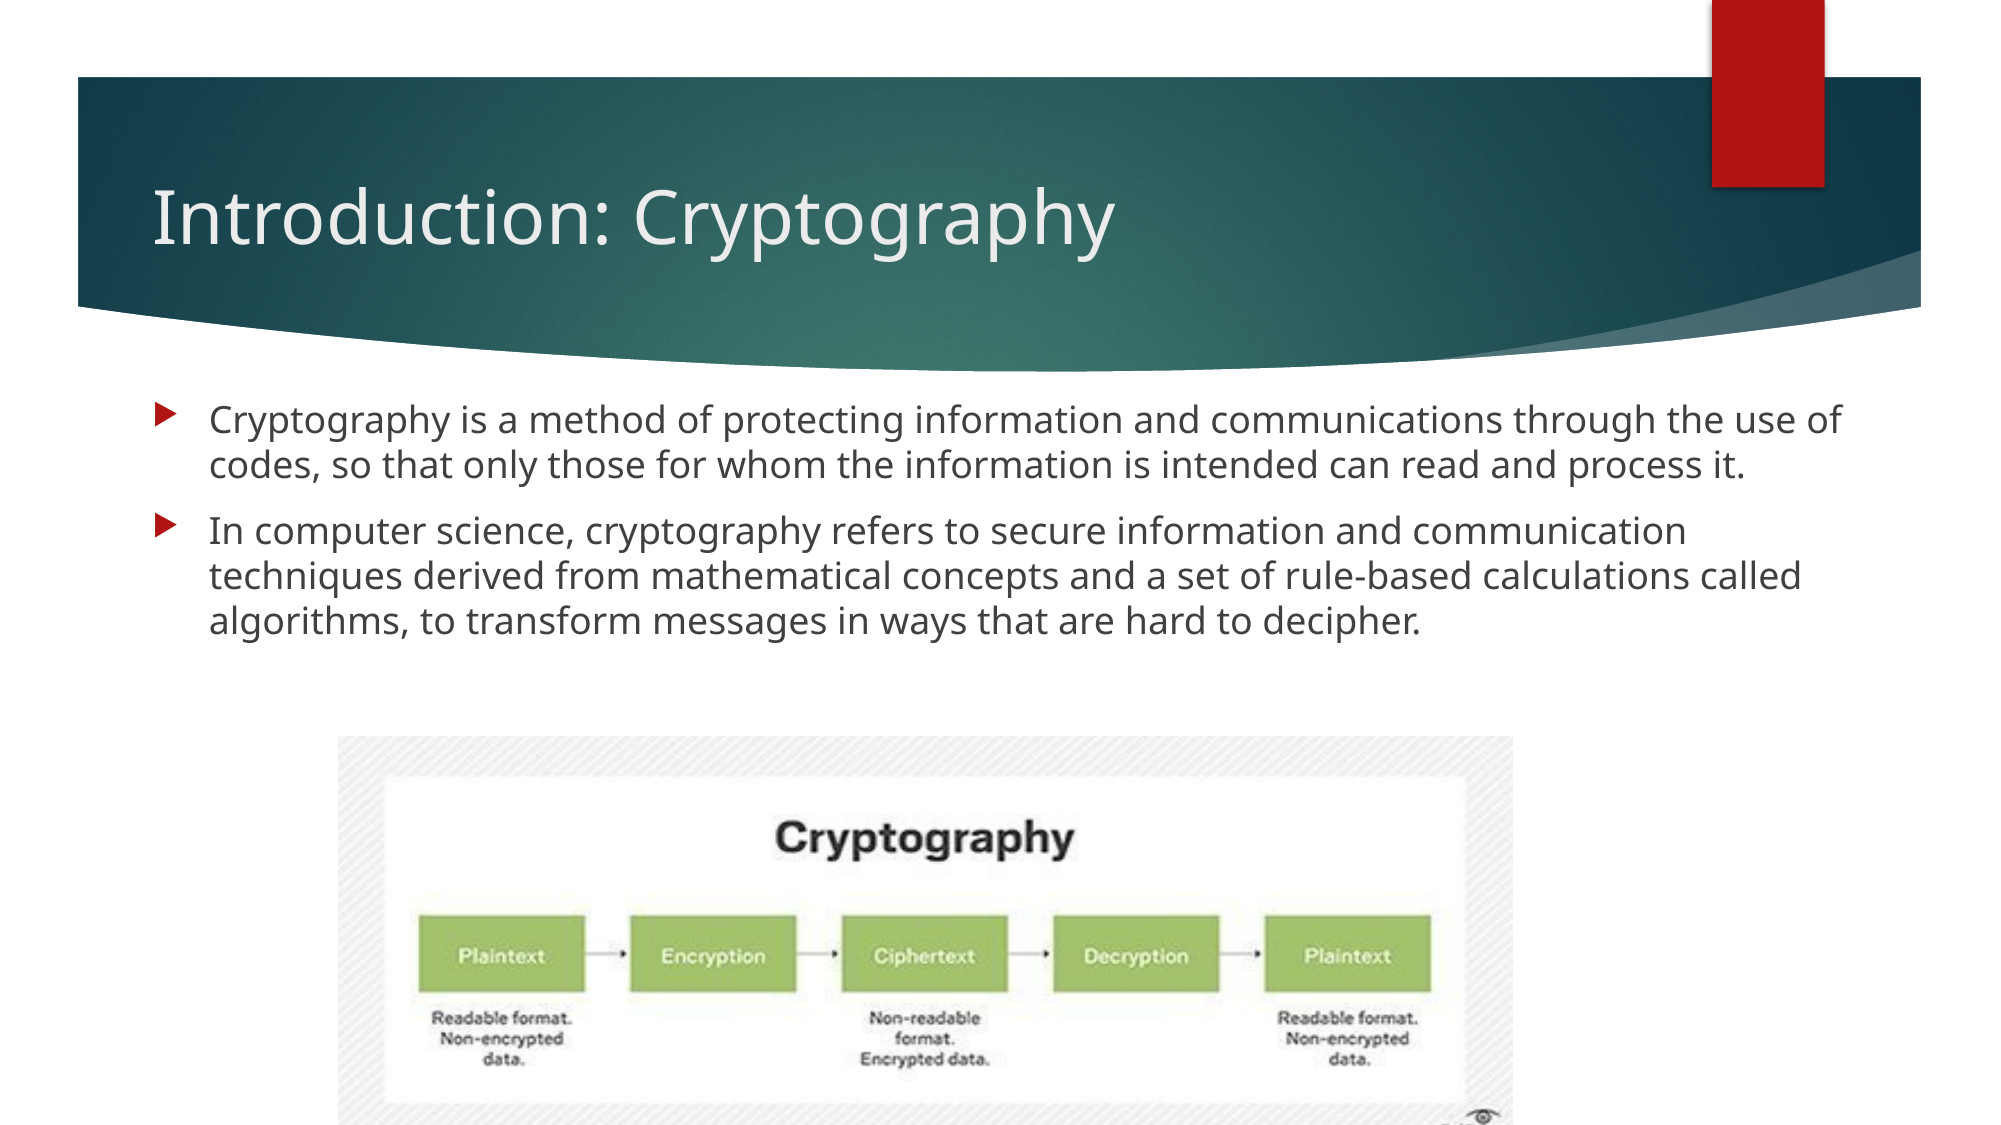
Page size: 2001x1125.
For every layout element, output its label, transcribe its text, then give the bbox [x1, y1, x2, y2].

list Cryptography is a method of protecting information and communications through the use of codes, so that only those for whom the information is intended can read and process it. In computer science, cryptography refers to secure information and communication techniques derived from mathematical concepts and a set of rule-based calculations called algorithms, to transform messages in ways that are hard to decipher. [137, 388, 1863, 1014]
picture [337, 736, 1513, 1125]
title Introduction: Cryptography [137, 129, 1863, 300]
